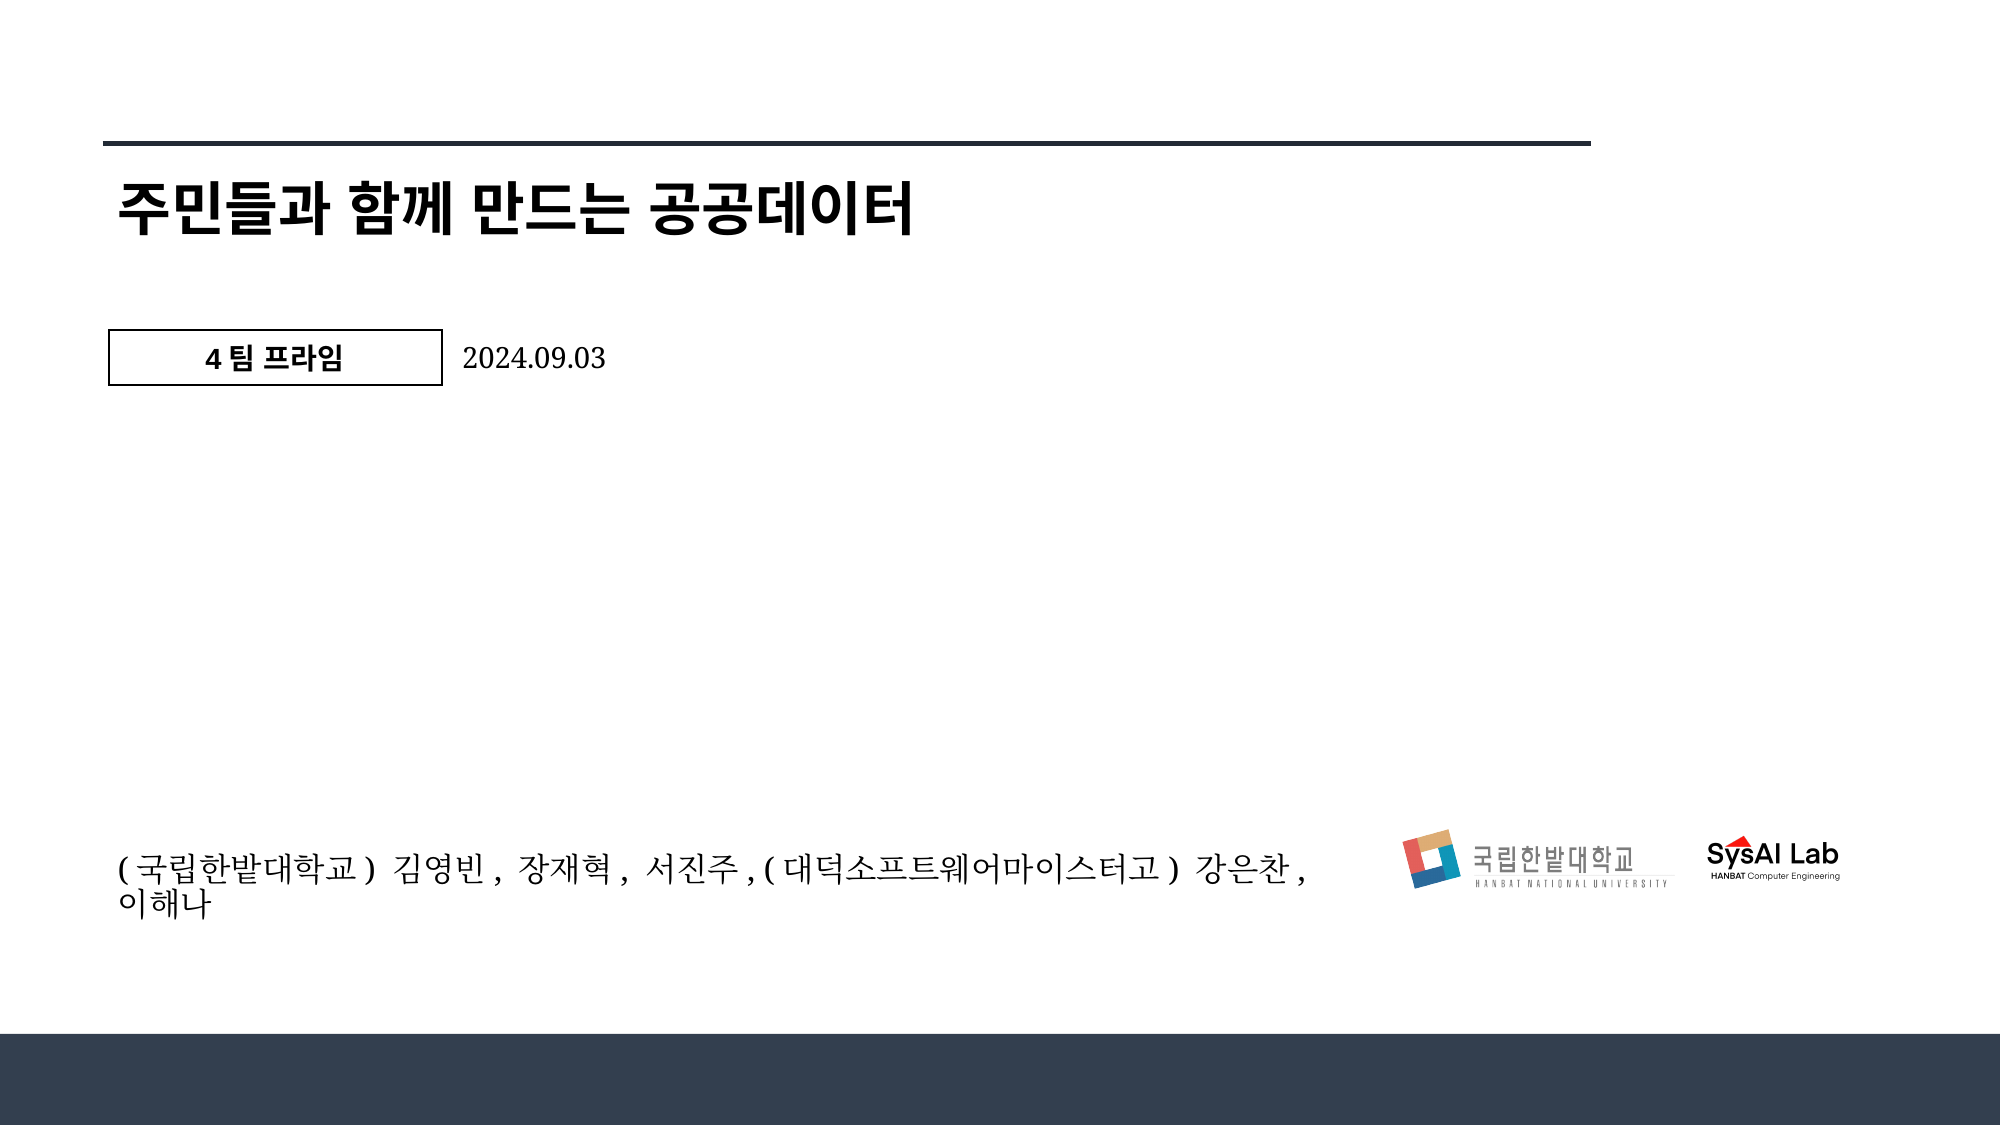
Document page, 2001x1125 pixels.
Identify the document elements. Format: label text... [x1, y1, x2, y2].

picture [1402, 829, 1675, 889]
subtitle (국립한밭대학교) 김영빈, 장재혁, 서진주, (대덕소프트웨어마이스터고) 강은찬, 이해나 [102, 845, 1362, 932]
text_box 2024.09.03 [447, 332, 622, 382]
title 주민들과 함께 만드는 공공데이터 [102, 150, 1892, 351]
text_box 4팀 프라임 [108, 329, 443, 386]
picture [1697, 829, 1857, 889]
